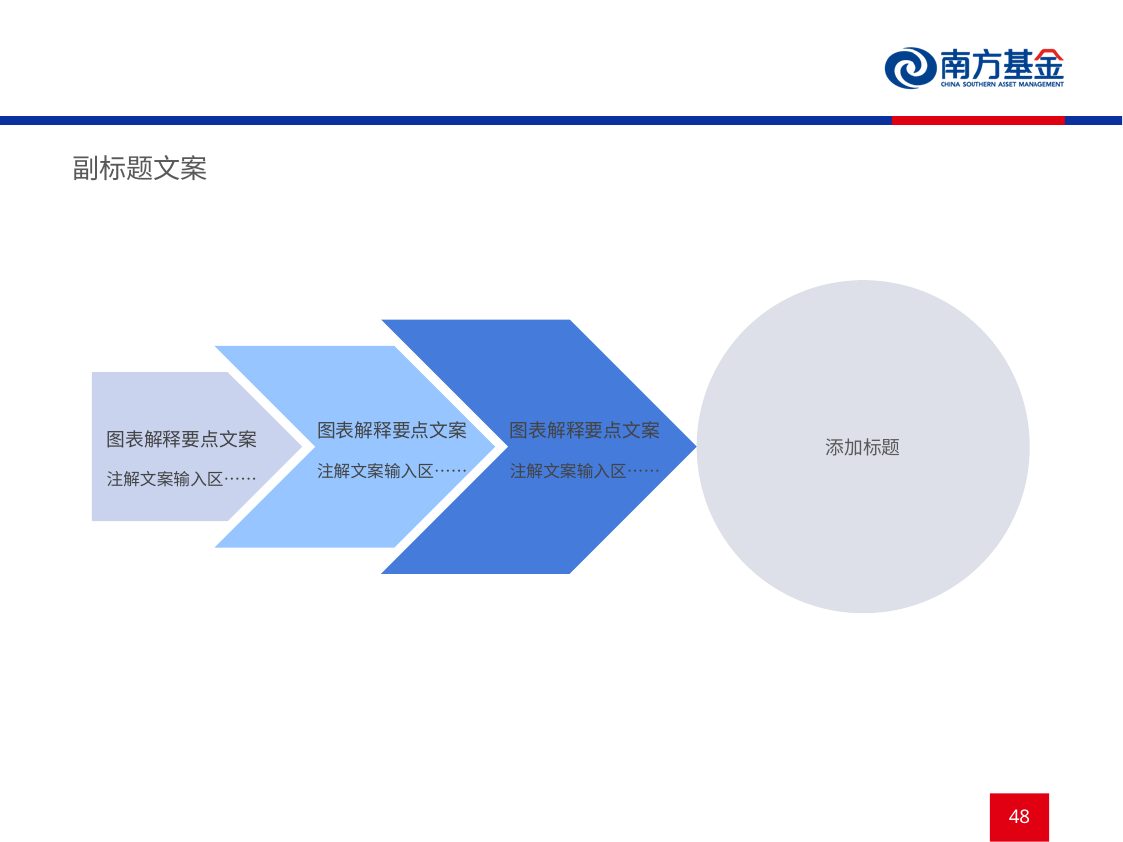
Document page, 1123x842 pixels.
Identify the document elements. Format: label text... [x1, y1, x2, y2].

text_box 副标题文案 [57, 143, 295, 192]
text_box [378, 318, 663, 411]
text_box [378, 488, 657, 575]
text_box 图表解释要点文案 注解文案输入区…… [91, 420, 303, 497]
text_box [212, 488, 456, 549]
slide_number 48 [989, 793, 1050, 842]
text_box 添加标题 [699, 279, 1031, 615]
text_box 图表解释要点文案 注解文案输入区…… [495, 411, 706, 488]
text_box 图表解释要点文案 注解文案输入区…… [302, 411, 495, 488]
text_box [90, 371, 277, 523]
picture [883, 43, 1065, 90]
text_box [212, 344, 461, 420]
